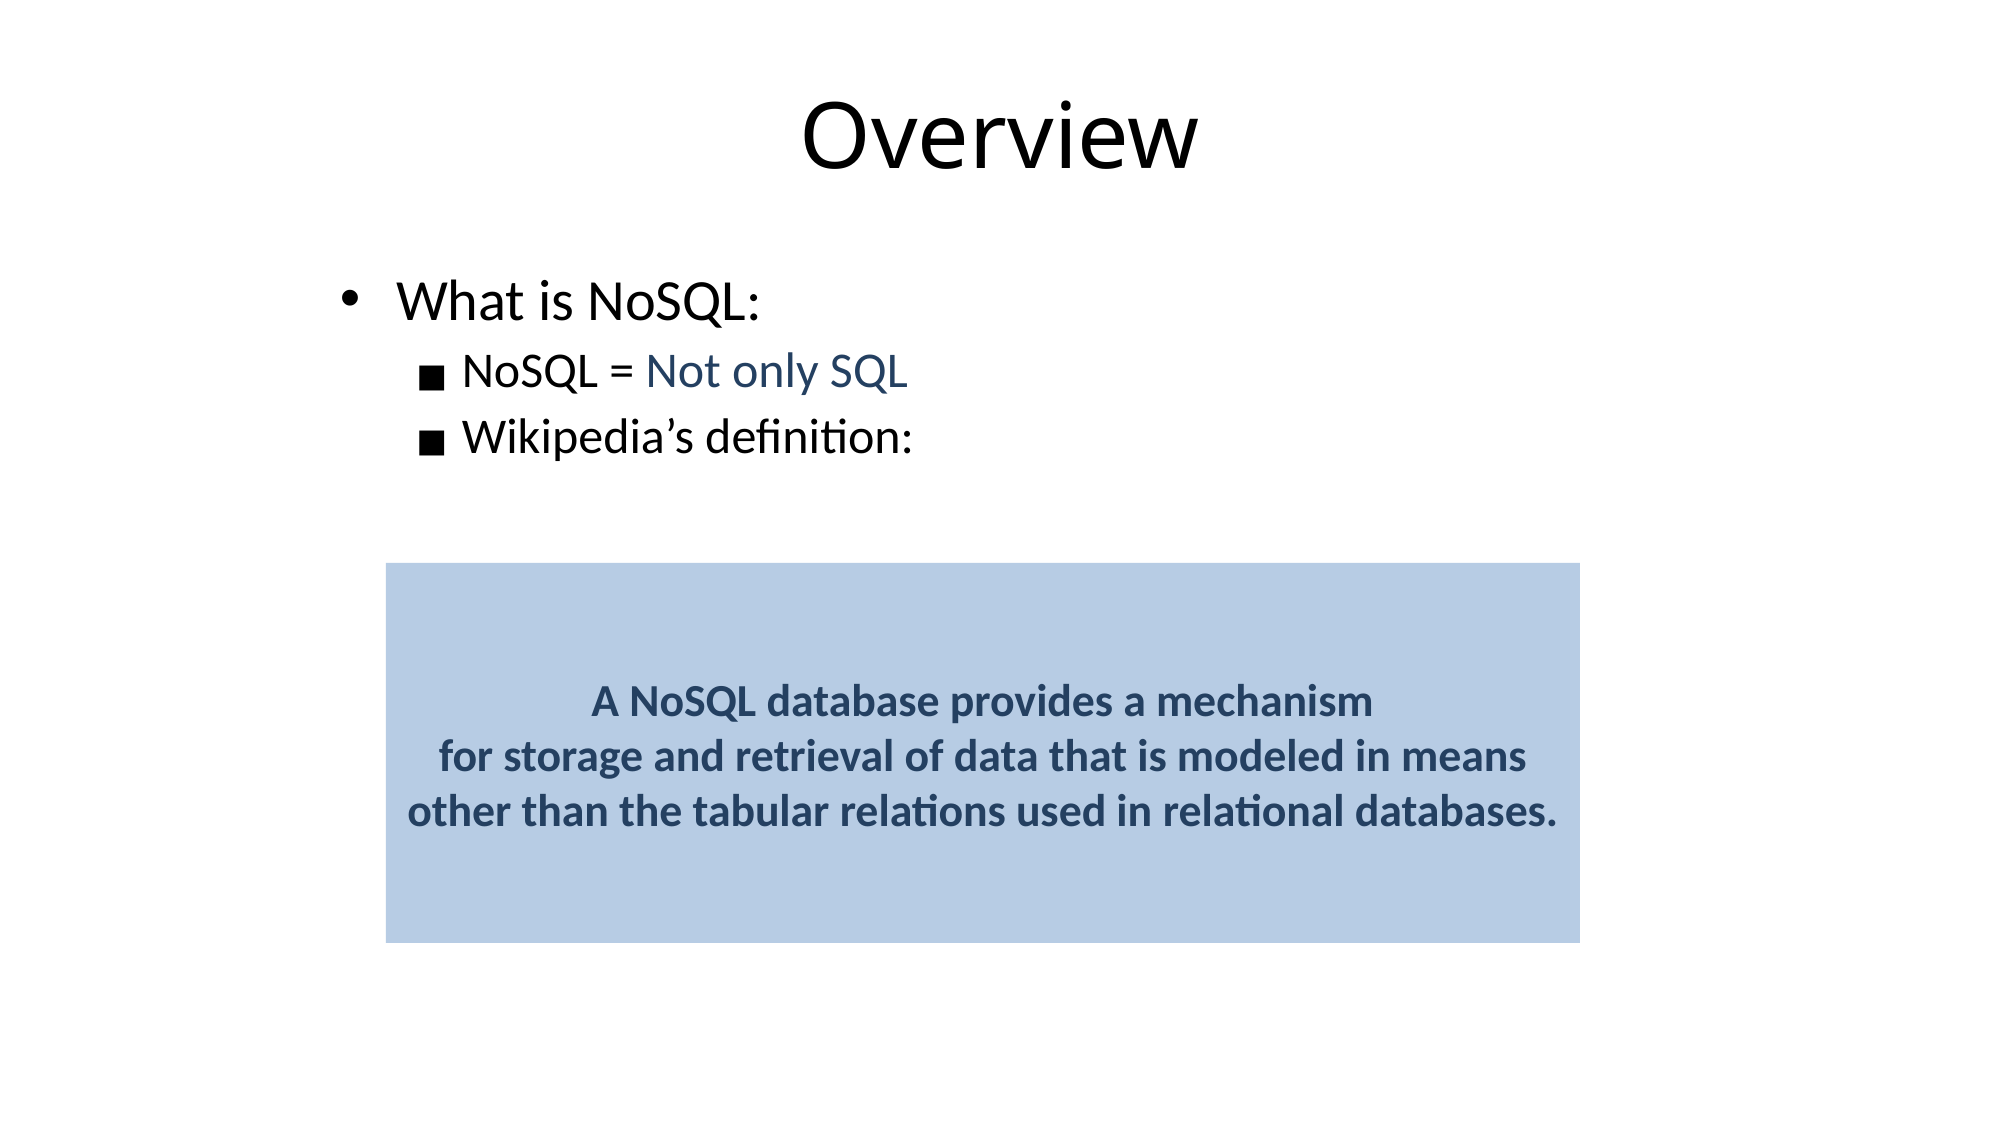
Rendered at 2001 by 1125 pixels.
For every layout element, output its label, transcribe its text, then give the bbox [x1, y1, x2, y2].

title Overview [324, 45, 1675, 233]
text_box A NoSQL database provides a mechanism for storage and retrieval of data that is modeled in means other than the tabular relations used in relational databases. [385, 562, 1580, 943]
list What is NoSQL: NoSQL = Not only SQL Wikipedia’s definition: [324, 262, 1675, 1005]
